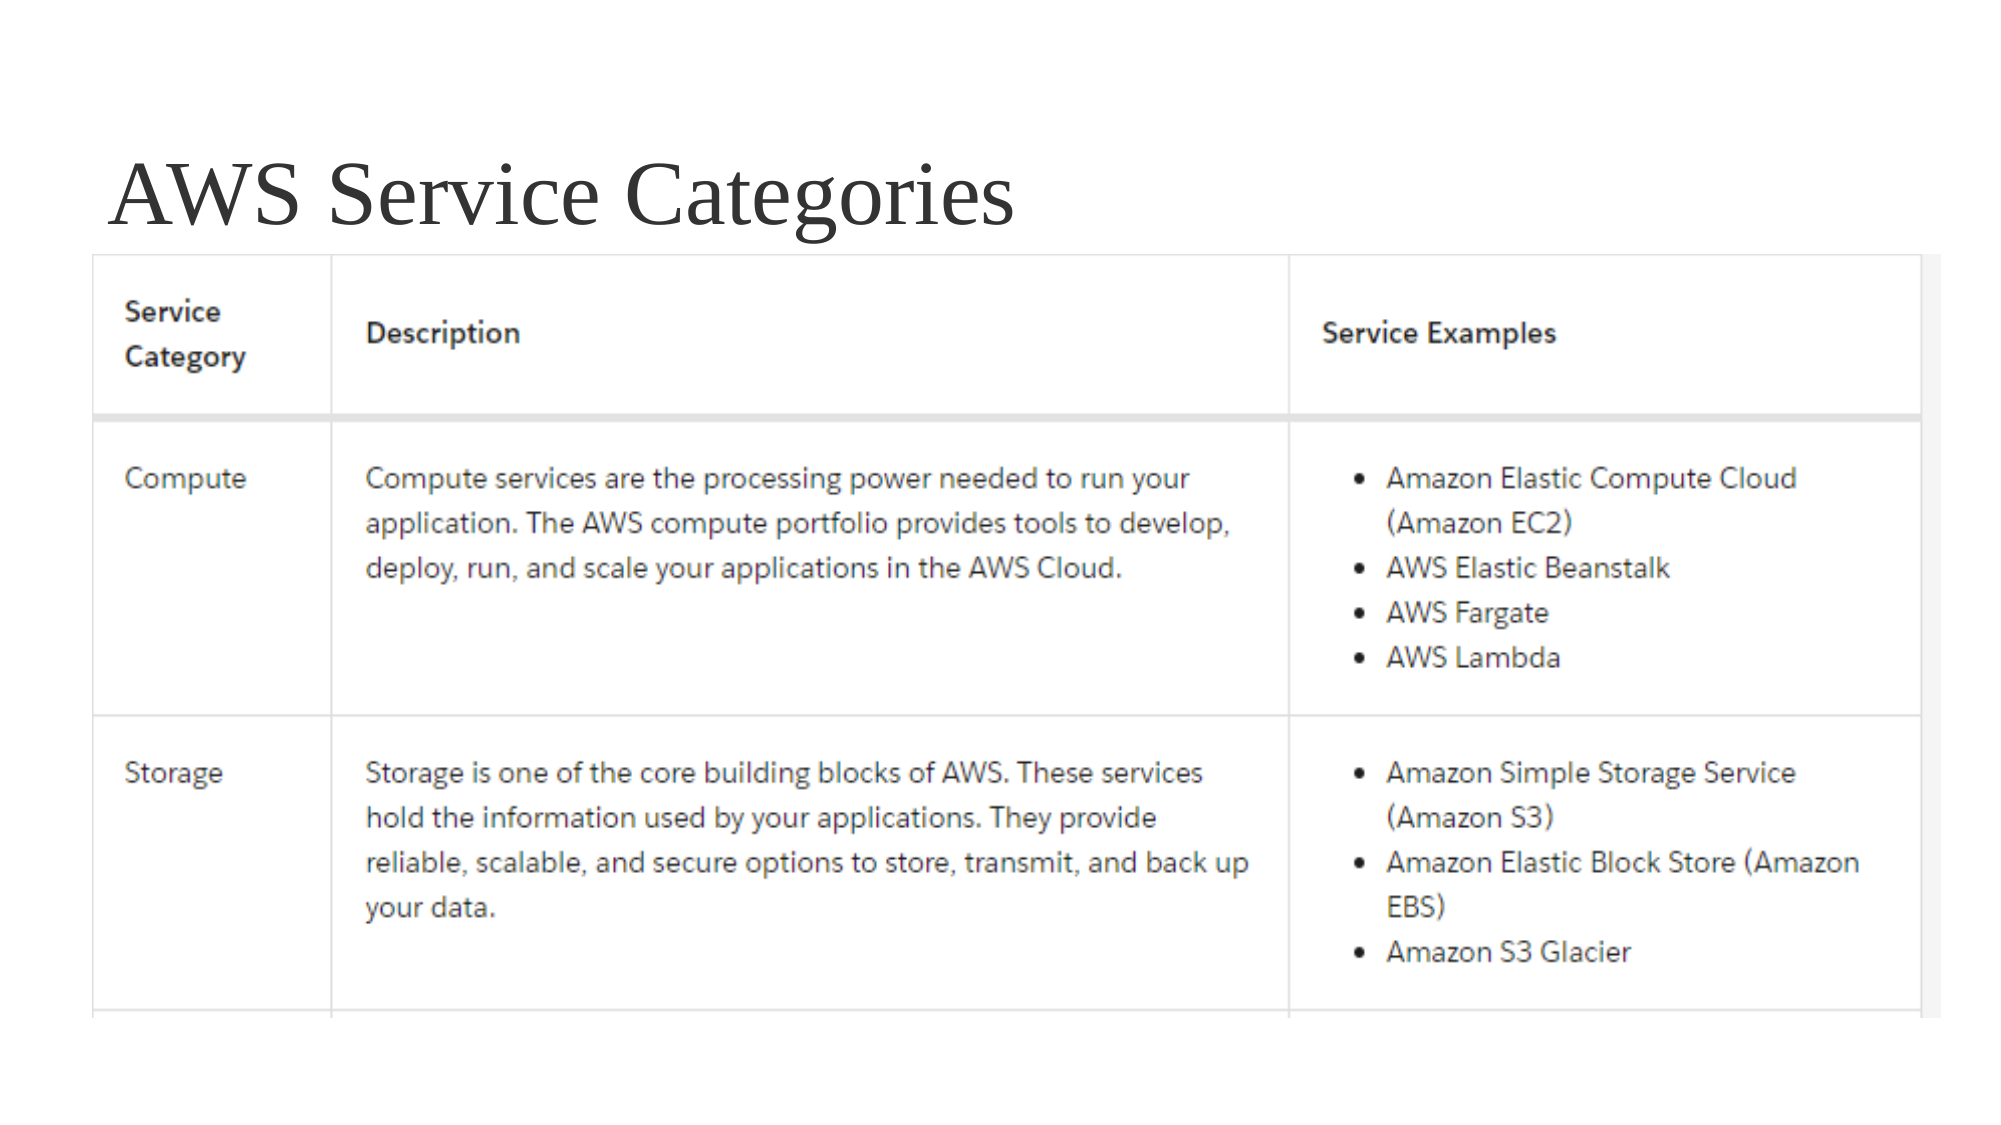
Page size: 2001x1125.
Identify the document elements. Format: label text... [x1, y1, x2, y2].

picture [92, 254, 1941, 1018]
title AWS Service Categories [92, 87, 1875, 254]
